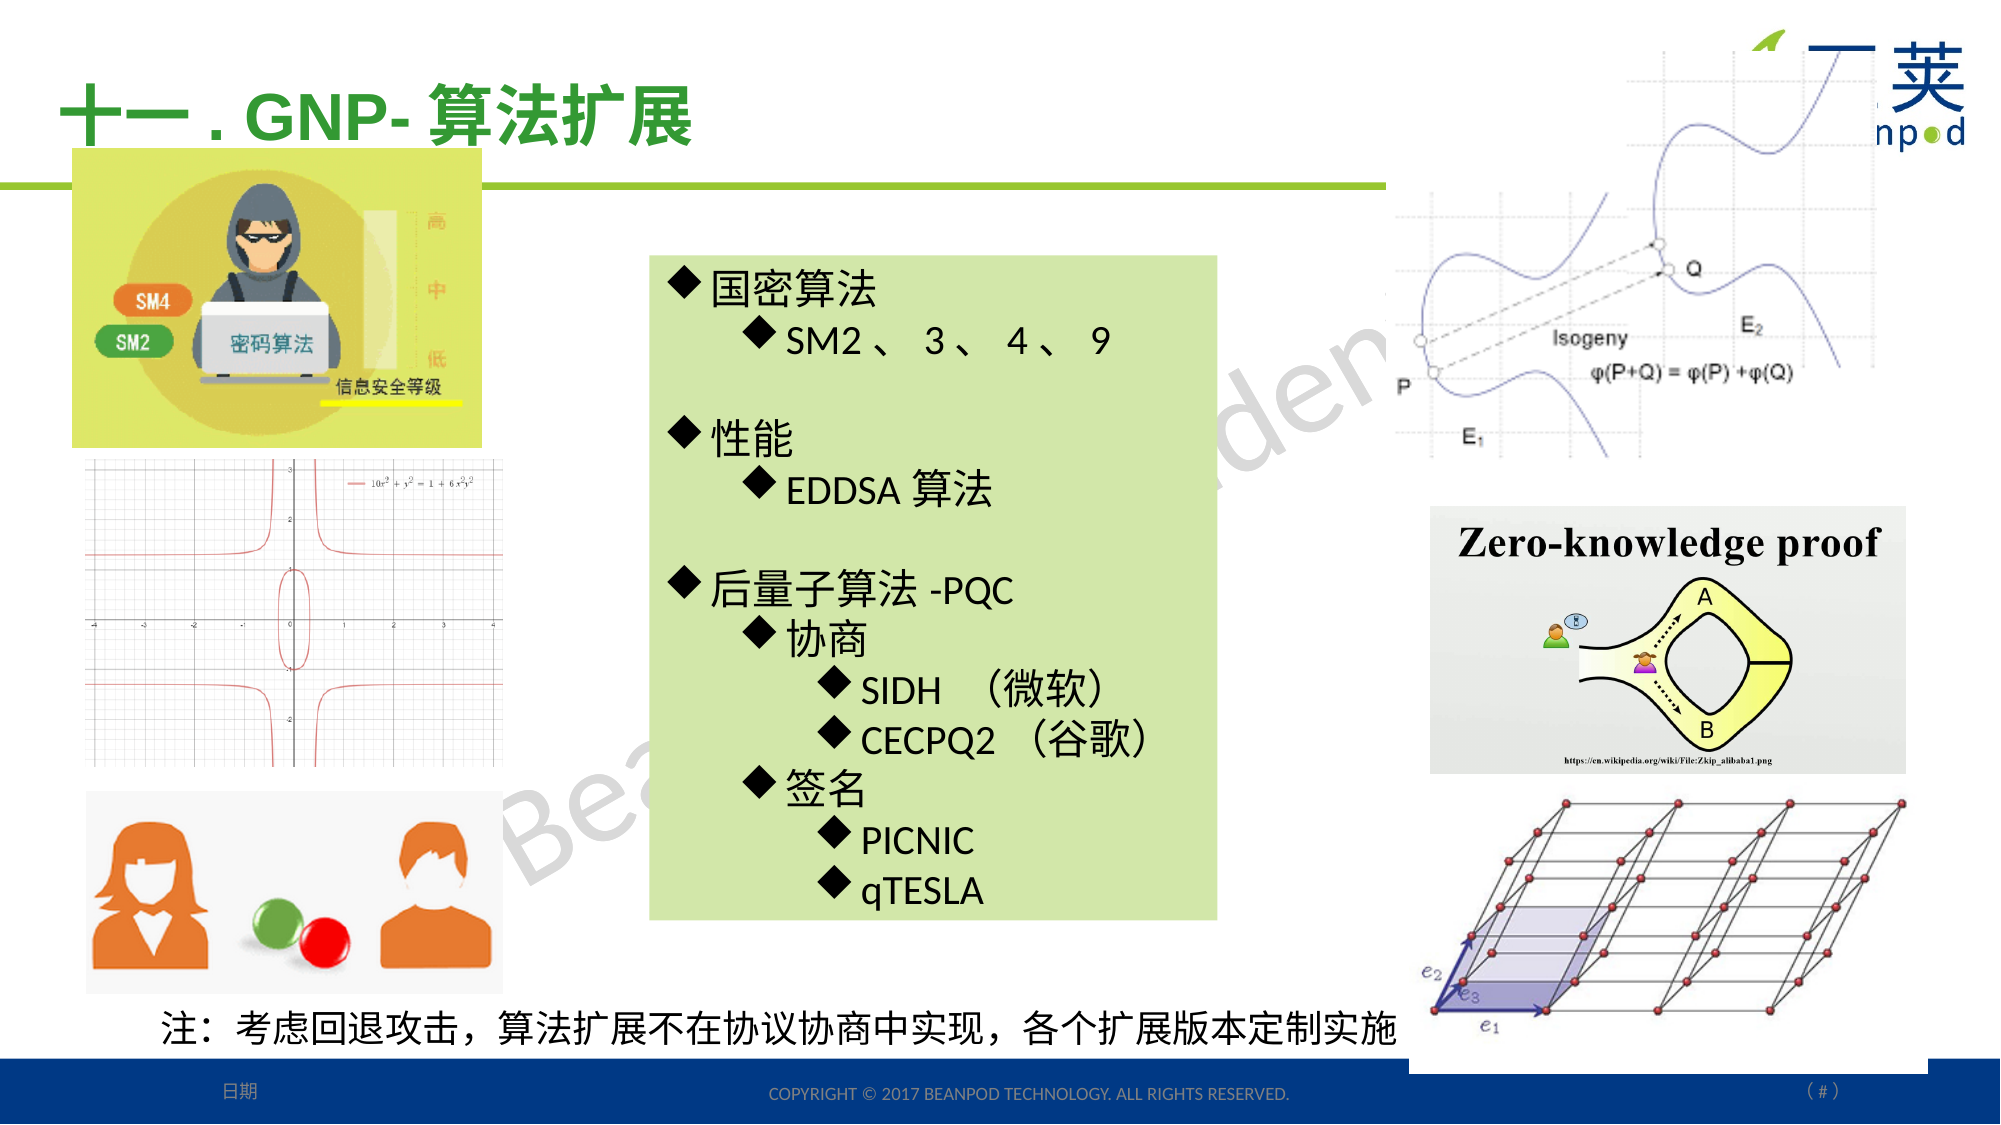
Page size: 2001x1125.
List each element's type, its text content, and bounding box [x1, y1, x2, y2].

text_box 注：考虑回退攻击，算法扩展不在协议协商中实现，各个扩展版本定制实施 [145, 997, 1405, 1058]
picture [86, 790, 503, 995]
picture [1408, 506, 1928, 1075]
text_box 国密算法 SM2、3、4、9 性能 EDDSA算法 后量子算法-PQC 协商 SIDH （微软） CECPQ2（谷歌） 签名 PICNIC qTESLA [649, 255, 1218, 921]
text_box 十一. GNP-算法扩展 [43, 66, 1383, 163]
picture [84, 459, 503, 768]
picture [72, 147, 483, 449]
picture [1386, 0, 1999, 460]
